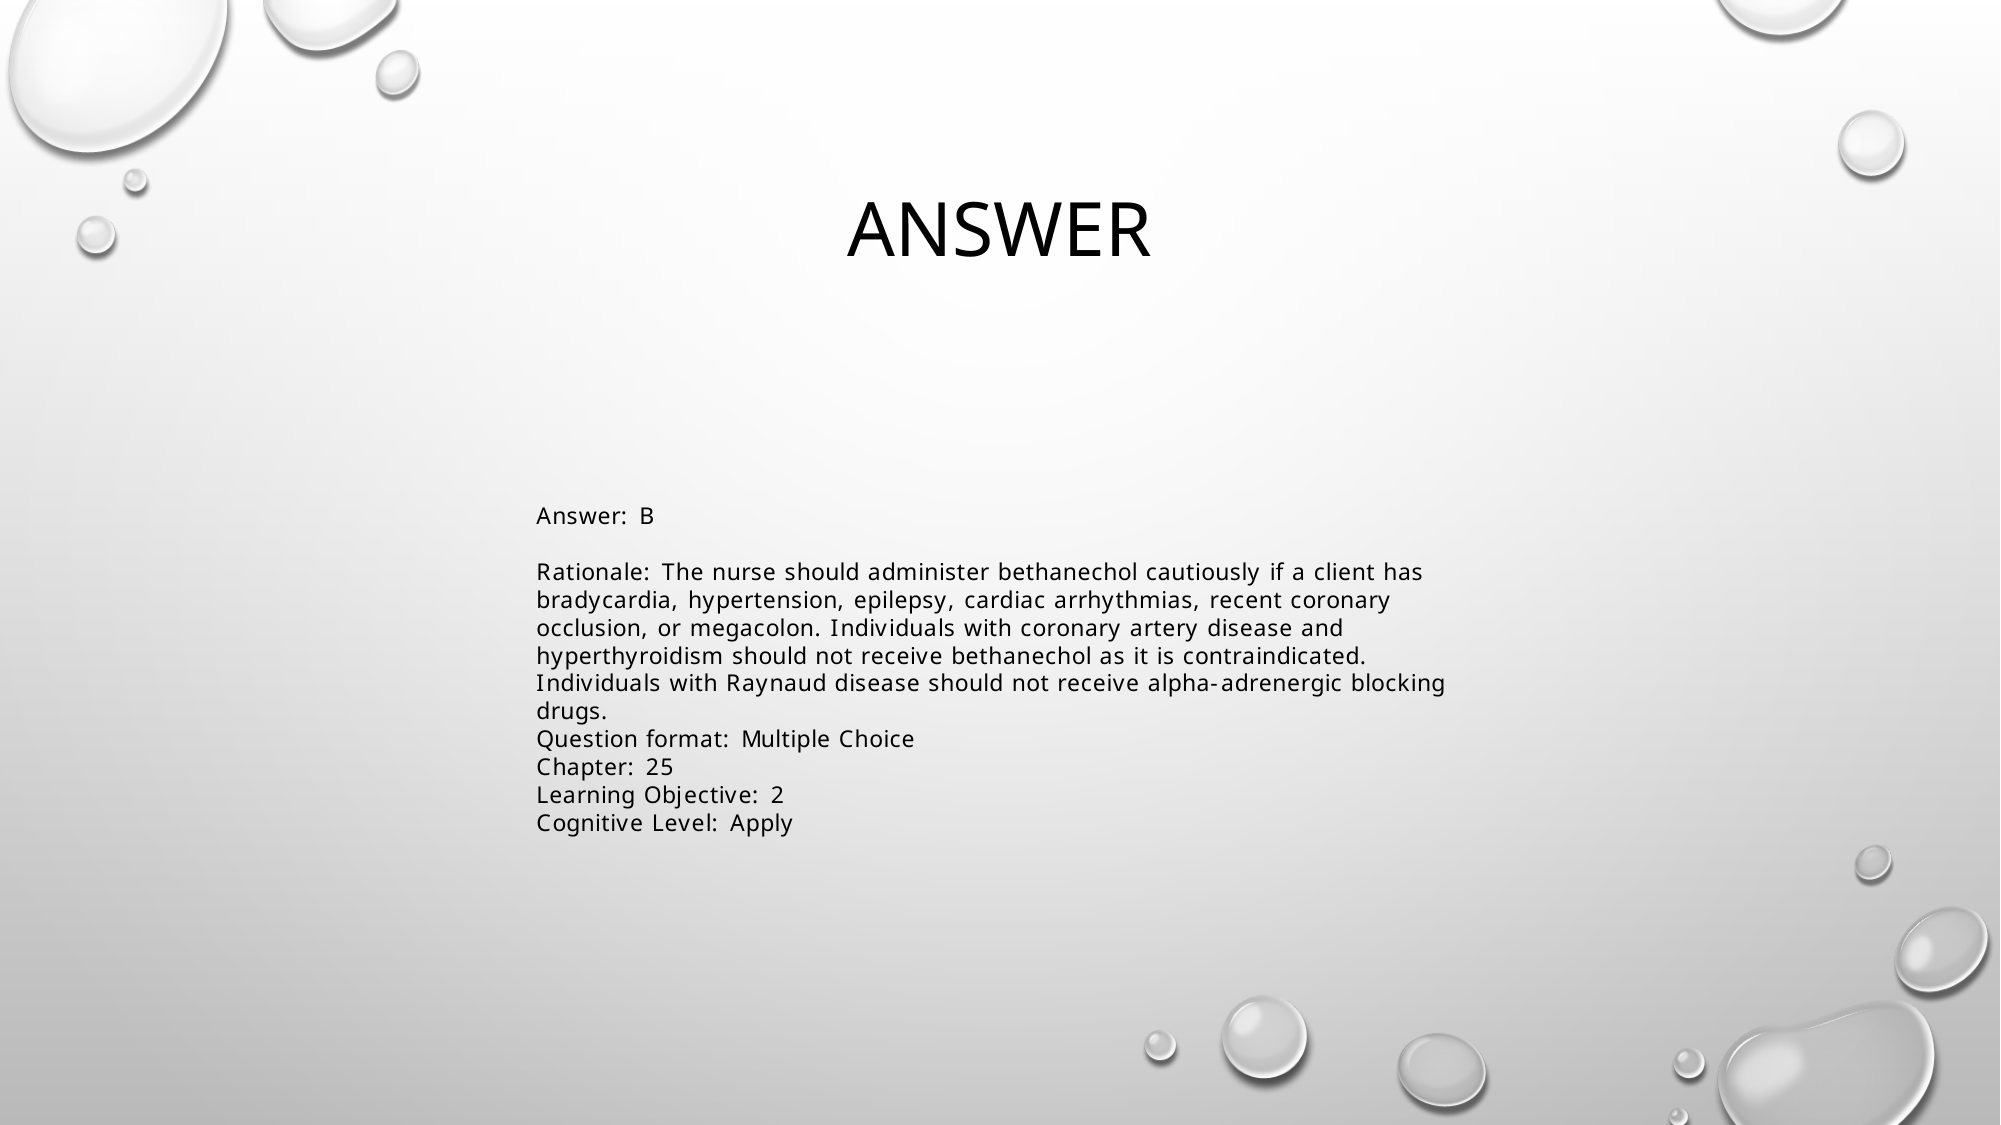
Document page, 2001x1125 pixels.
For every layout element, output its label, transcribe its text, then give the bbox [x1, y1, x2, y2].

title Answer [149, 101, 1851, 364]
picture [0, 0, 2000, 1125]
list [536, 501, 1464, 837]
